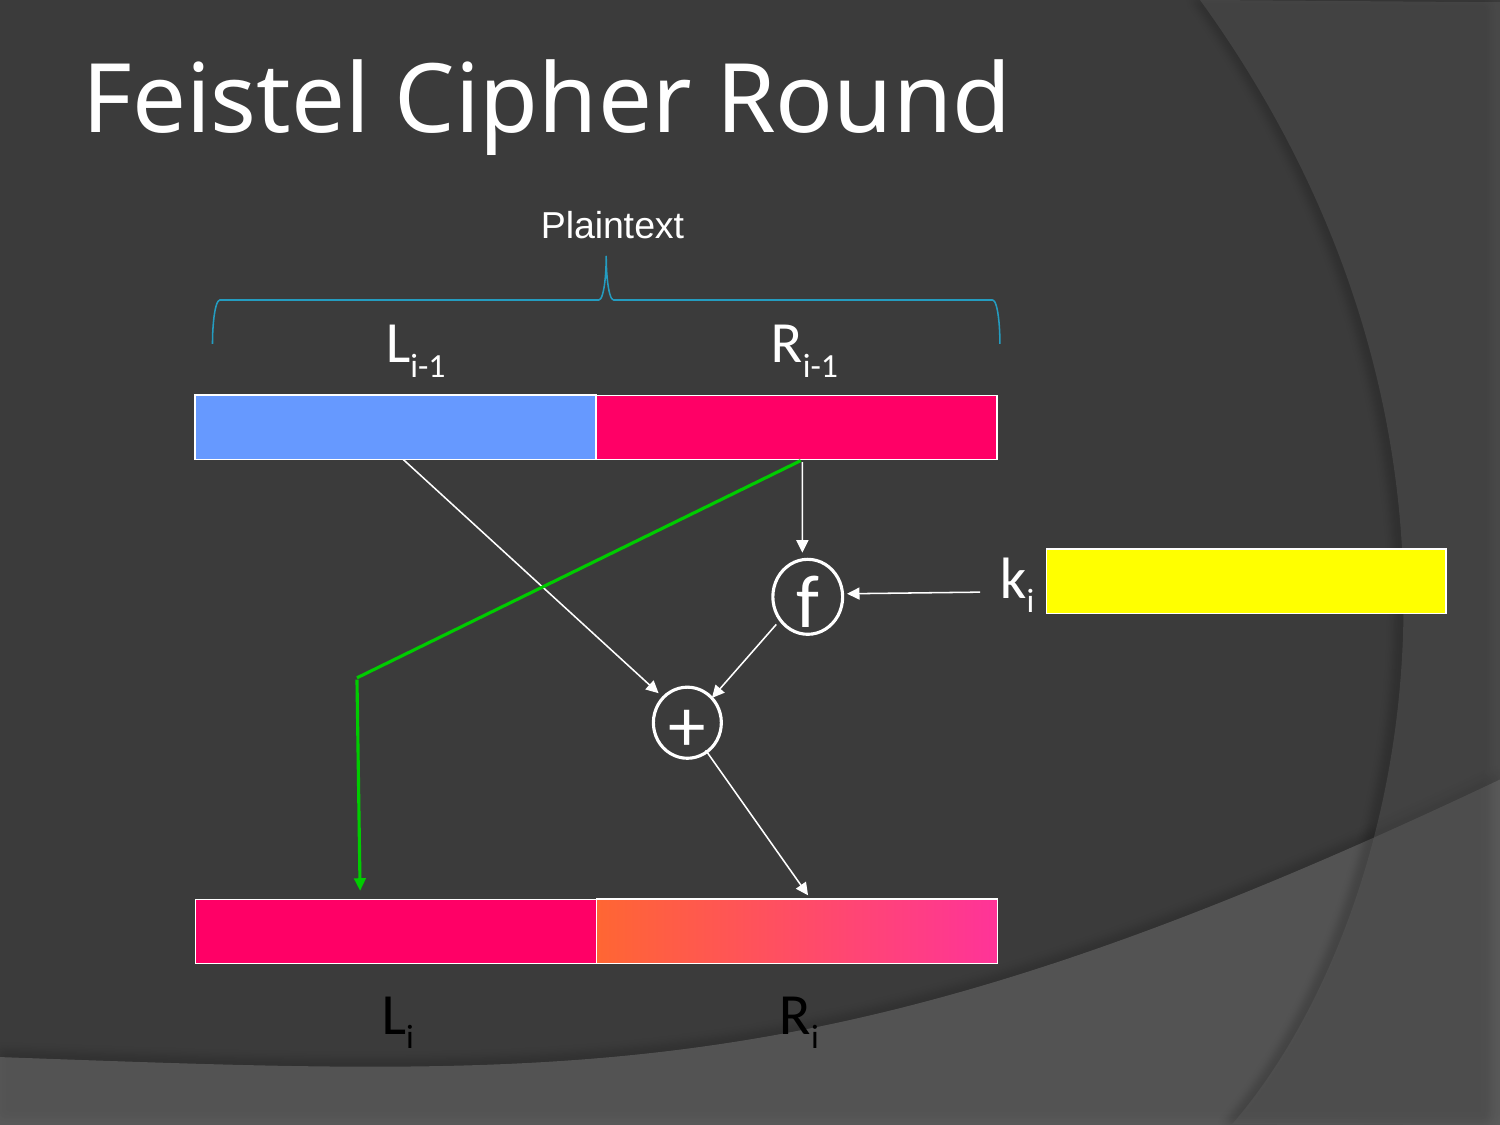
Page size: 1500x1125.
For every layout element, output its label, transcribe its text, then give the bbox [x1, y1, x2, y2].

text_box f [781, 545, 835, 650]
text_box [835, 573, 843, 621]
text_box [596, 899, 998, 964]
text_box [772, 572, 781, 621]
text_box [705, 750, 809, 896]
title Feistel Cipher Round [75, 0, 1300, 188]
text_box [211, 255, 1001, 344]
text_box [847, 587, 981, 600]
text_box [653, 687, 722, 759]
text_box Li Ri [287, 968, 900, 1109]
text_box Li-1 Ri-1 [371, 344, 853, 392]
text_box [596, 395, 998, 460]
text_box [1046, 549, 1447, 614]
text_box + [653, 668, 721, 716]
text_box ki [985, 532, 1050, 627]
text_box [403, 460, 659, 694]
text_box Plaintext [526, 193, 700, 254]
text_box [194, 395, 596, 460]
text_box [711, 624, 777, 698]
text_box [353, 679, 367, 891]
text_box [195, 899, 596, 964]
text_box [796, 462, 809, 553]
text_box + [653, 730, 721, 774]
